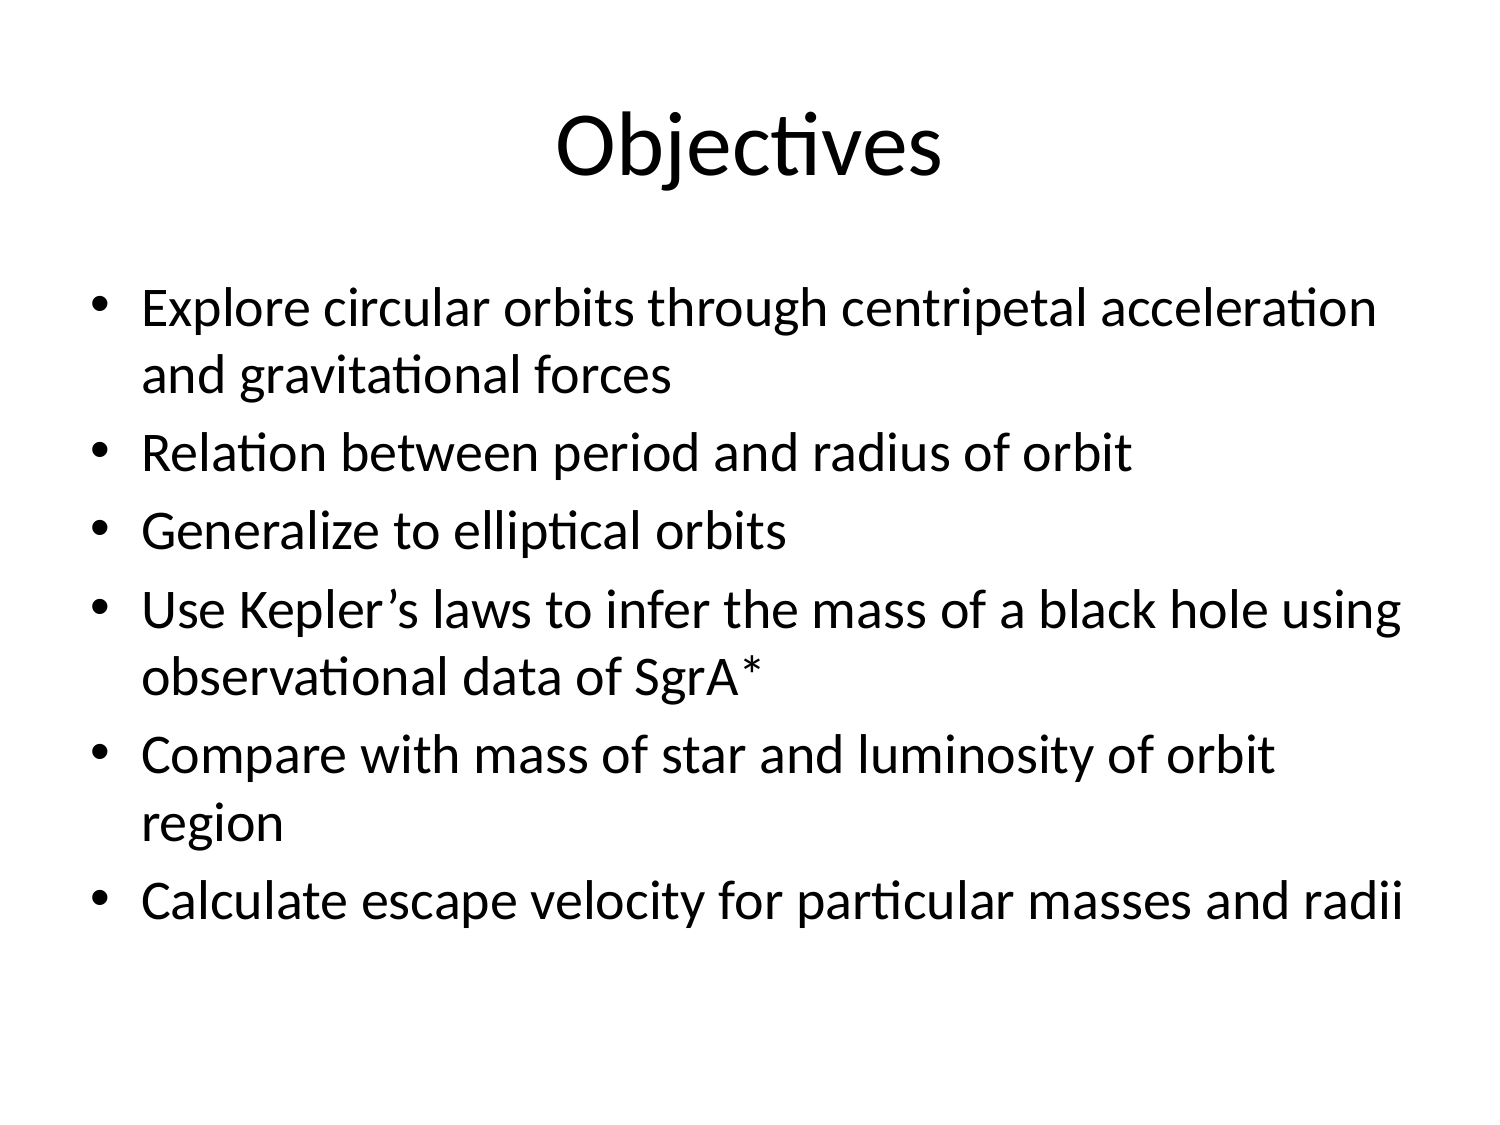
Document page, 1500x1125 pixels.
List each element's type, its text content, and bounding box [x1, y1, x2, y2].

list Explore circular orbits through centripetal acceleration and gravitational forces Relation between period and radius of orbit Generalize to elliptical orbits Use Kepler’s laws to infer the mass of a black hole using observational data of SgrA* Compare with mass of star and luminosity of orbit region Calculate escape velocity for particular masses and radii [75, 262, 1425, 1005]
title Objectives [75, 45, 1425, 233]
